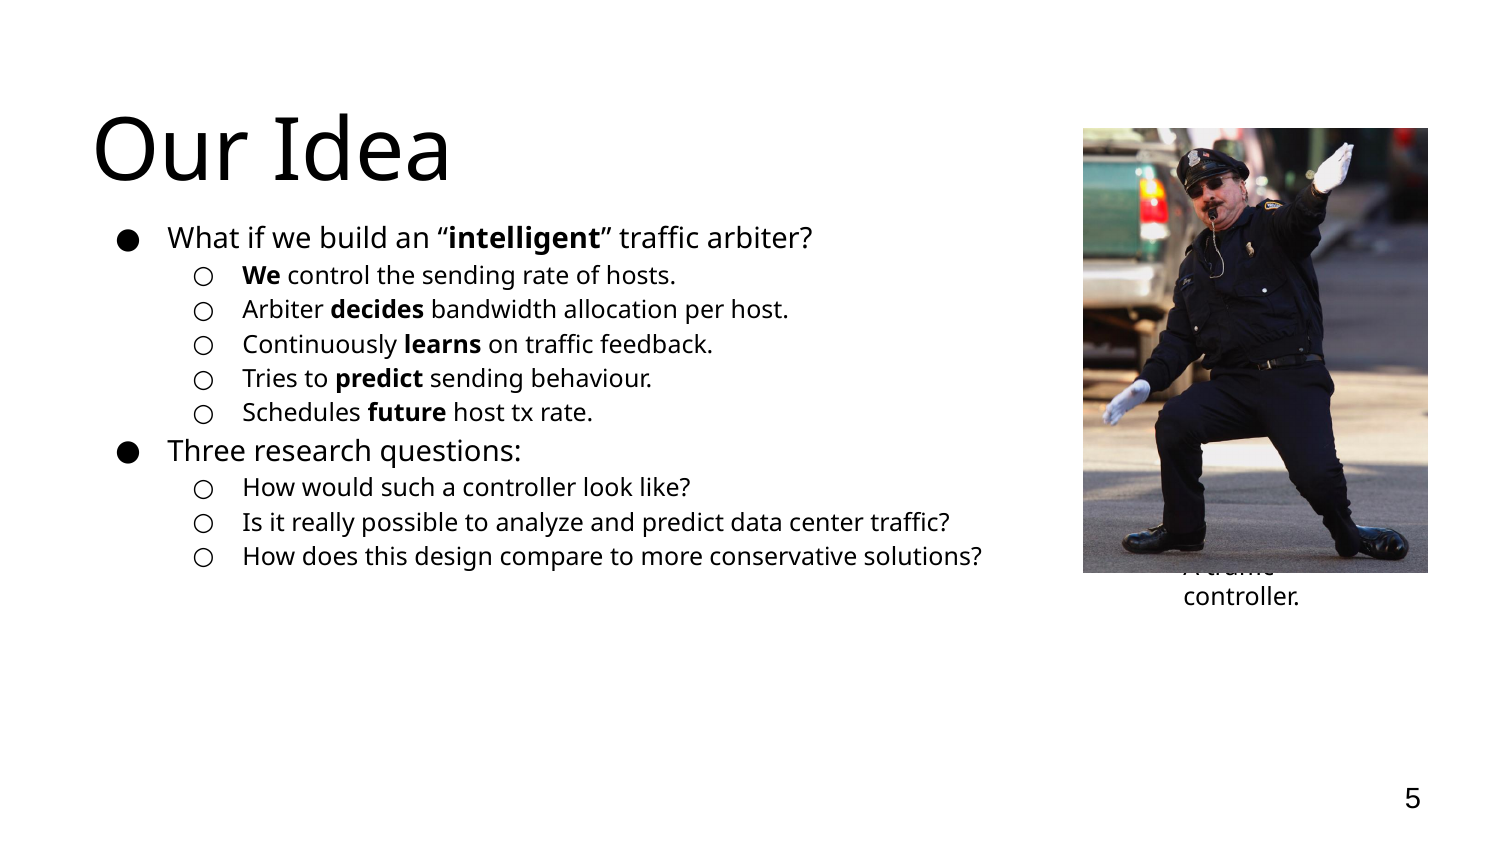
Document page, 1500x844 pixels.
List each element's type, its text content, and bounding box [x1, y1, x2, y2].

picture [1083, 128, 1429, 574]
title A traffic controller. [1168, 581, 1355, 625]
title Our Idea [76, 76, 1474, 214]
list What if we build an “intelligent” traffic arbiter? We control the sending rate of hosts. Arbiter decides bandwidth allocation per host. Continuously learns on traffic feedback. Tries to predict sending behaviour. Schedules future host tx rate. Three research questions: How would such a controller look like? Is it really possible to analyze and predict data center traffic? How does this design compare to more conservative solutions? [77, 214, 1396, 645]
slide_number ‹#› [1389, 764, 1480, 830]
